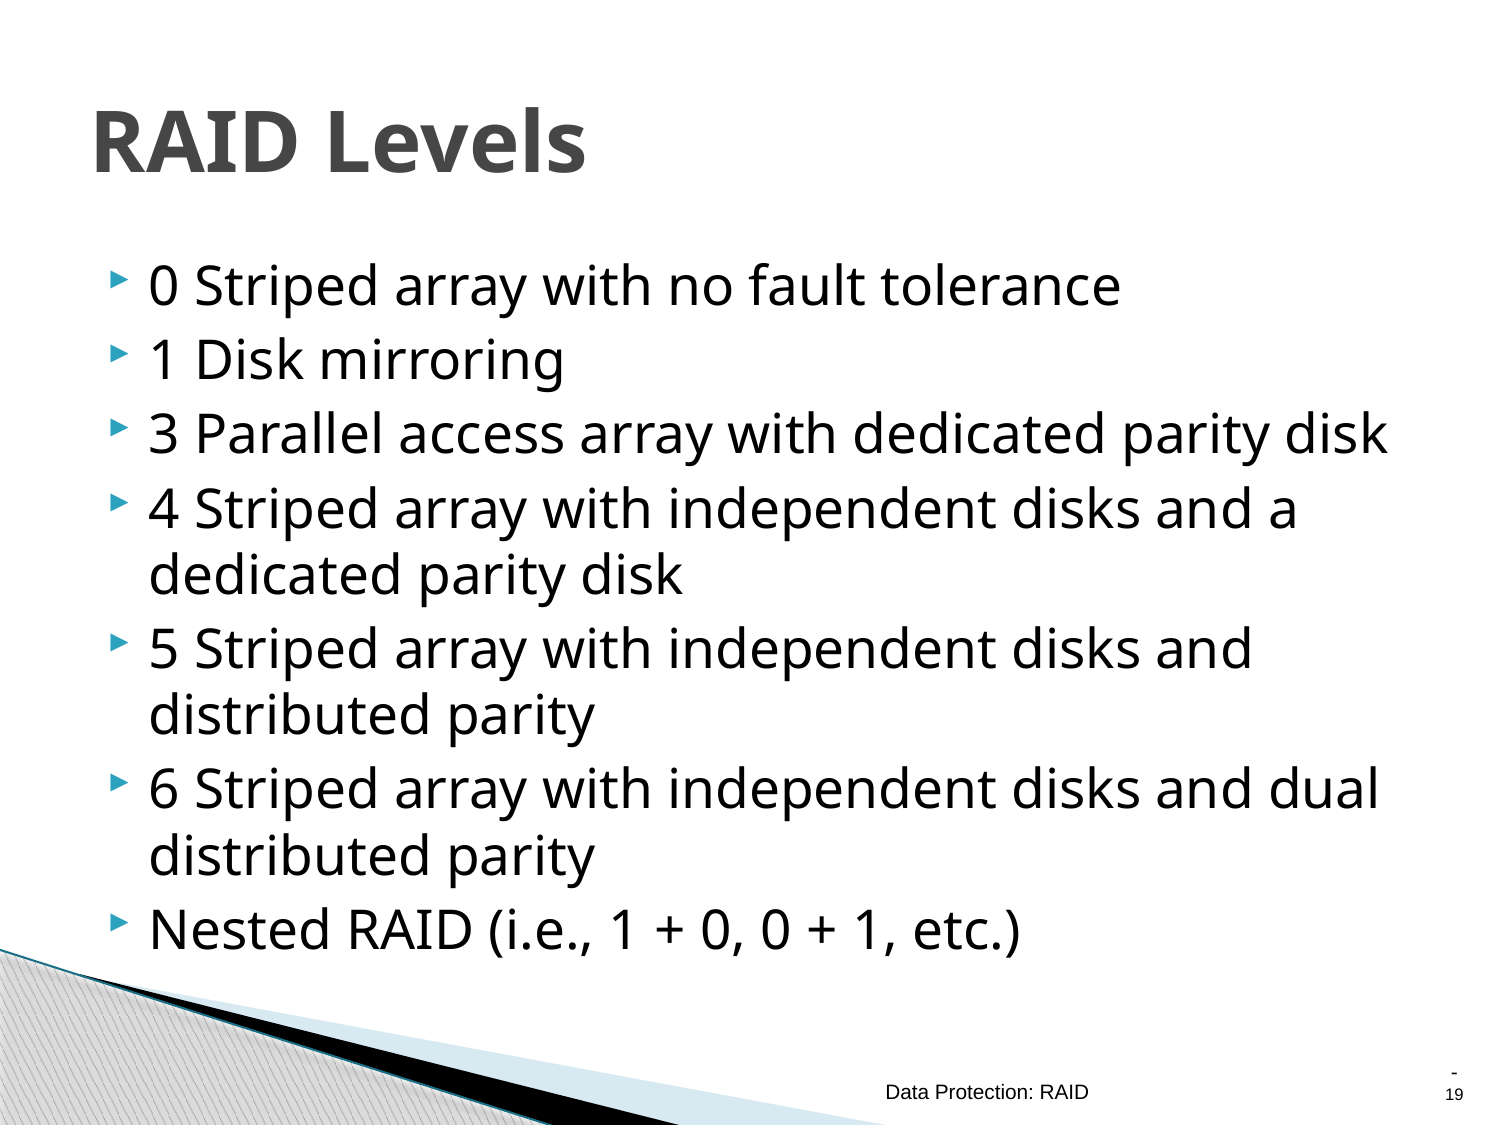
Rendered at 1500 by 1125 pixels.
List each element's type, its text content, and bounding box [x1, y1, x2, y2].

title RAID Levels [75, 45, 1425, 233]
slide_number - 19 [1418, 1051, 1479, 1112]
list 0 Striped array with no fault tolerance 1 Disk mirroring 3 Parallel access array with dedicated parity disk 4 Striped array with independent disks and a dedicated parity disk 5 Striped array with independent disks and distributed parity 6 Striped array with independent disks and dual distributed parity Nested RAID (i.e., 1 + 0, 0 + 1, etc.) [75, 242, 1425, 986]
footer Data Protection: RAID [718, 1051, 1105, 1112]
